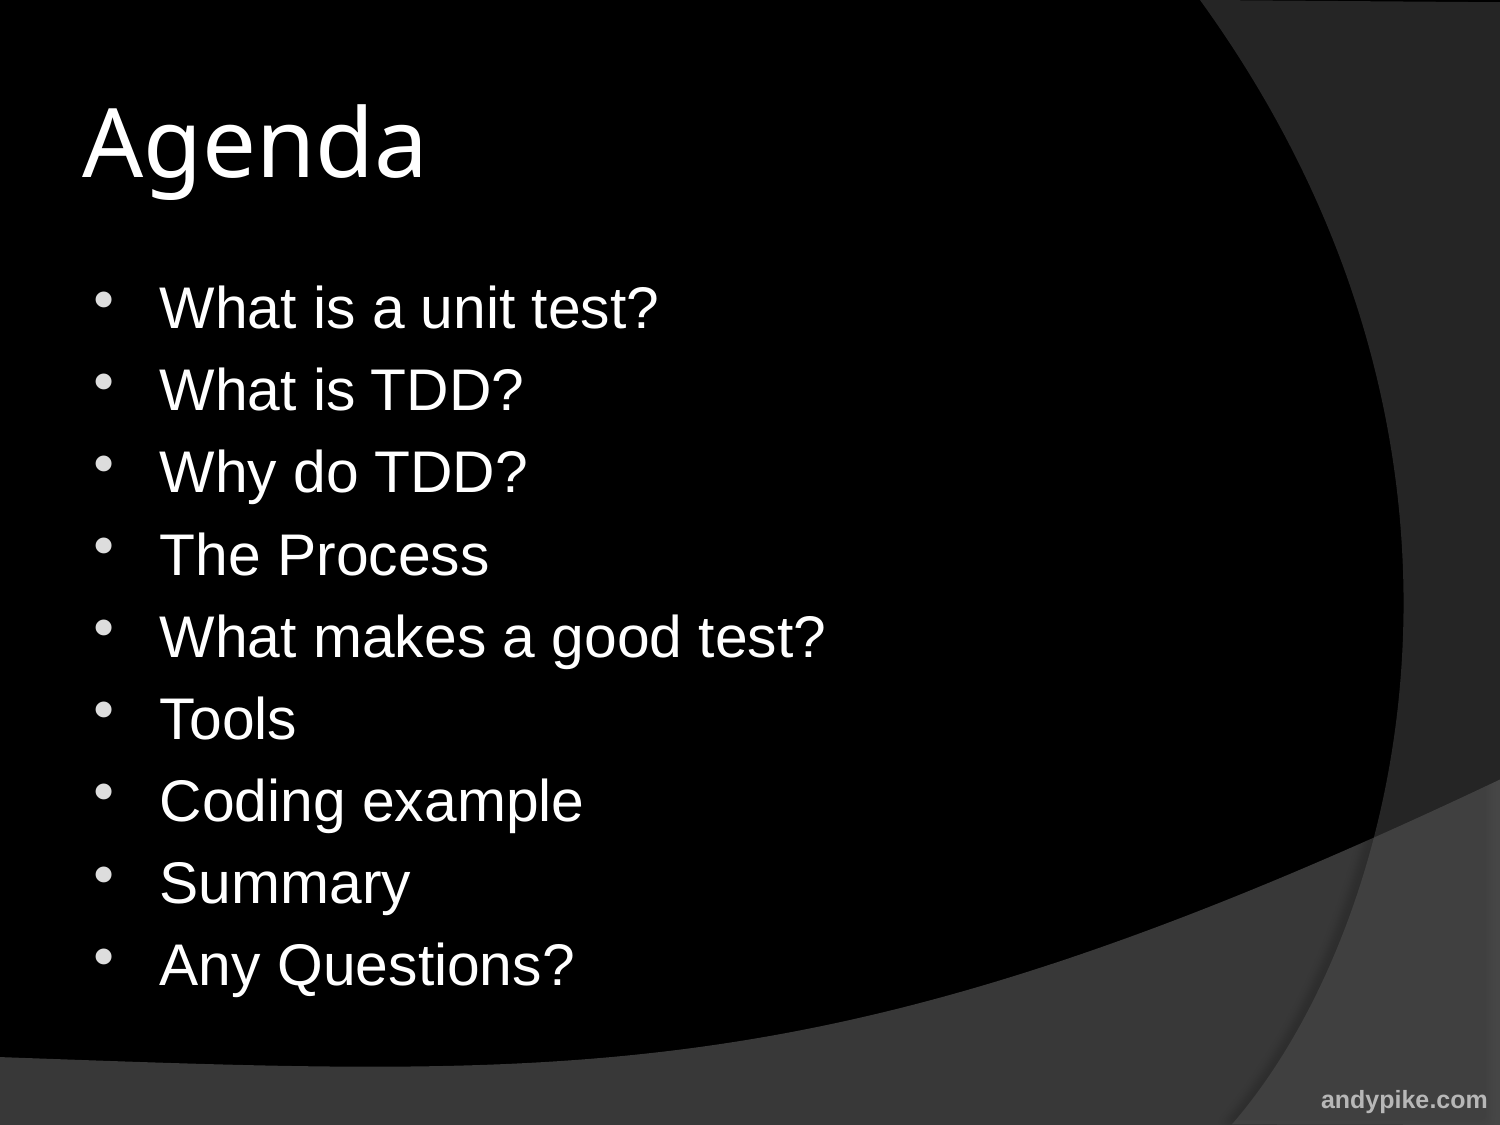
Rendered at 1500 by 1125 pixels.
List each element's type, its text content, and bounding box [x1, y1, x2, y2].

list What is a unit test? What is TDD? Why do TDD? The Process What makes a good test? Tools Coding example Summary Any Questions? [75, 262, 1300, 1005]
footer andypike.com [1013, 1053, 1489, 1114]
title Agenda [75, 45, 1300, 233]
